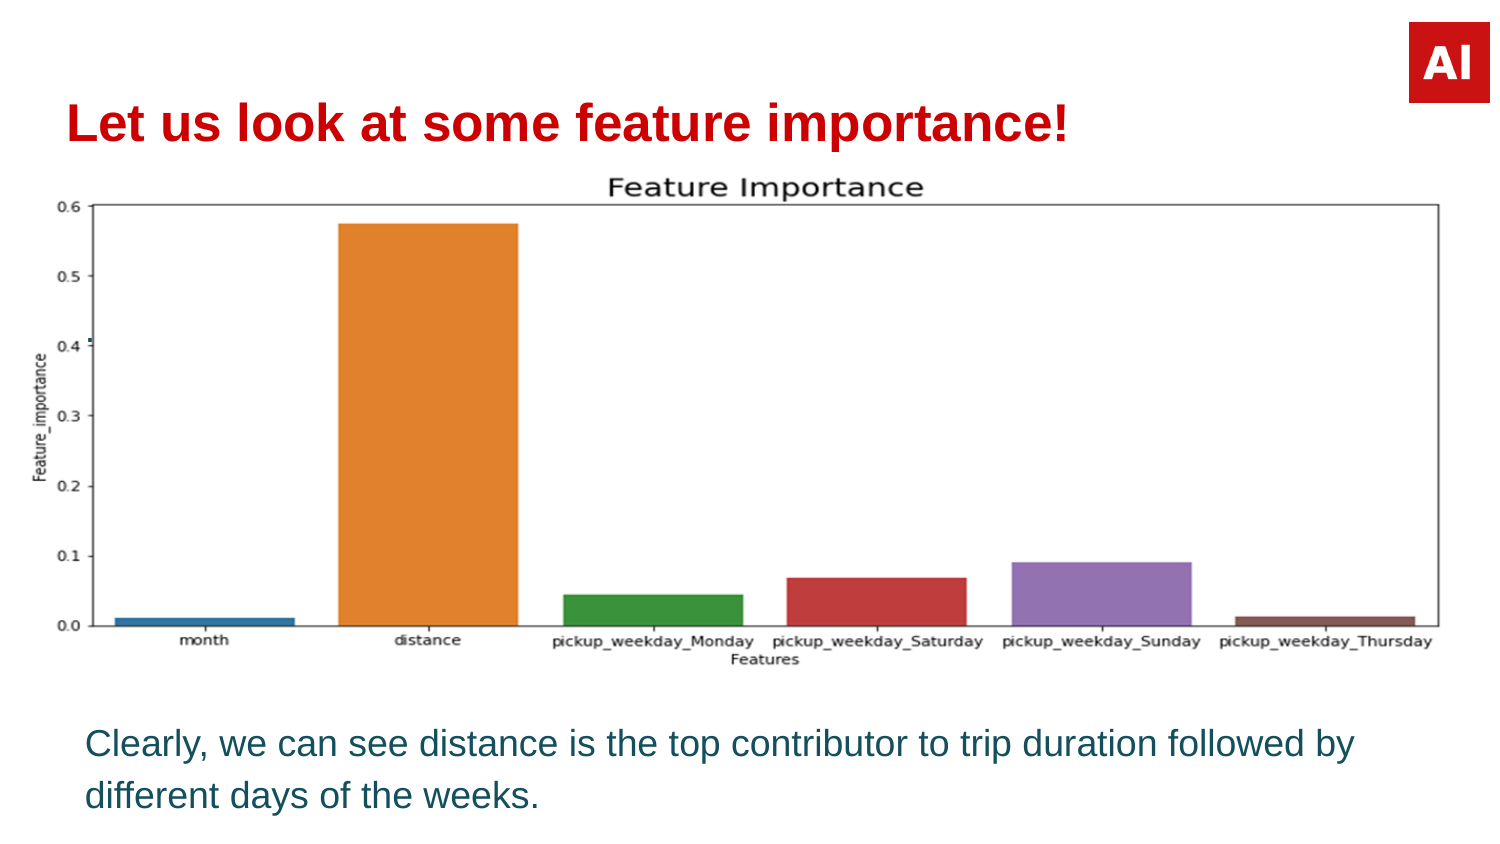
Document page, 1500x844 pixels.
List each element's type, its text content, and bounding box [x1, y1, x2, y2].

picture [20, 168, 1450, 676]
picture [1409, 22, 1490, 103]
list . Clearly, we can see distance is the top contributor to trip duration followed by different days of the weeks. [51, 684, 1449, 844]
title Let us look at some feature importance! [51, 72, 1449, 167]
